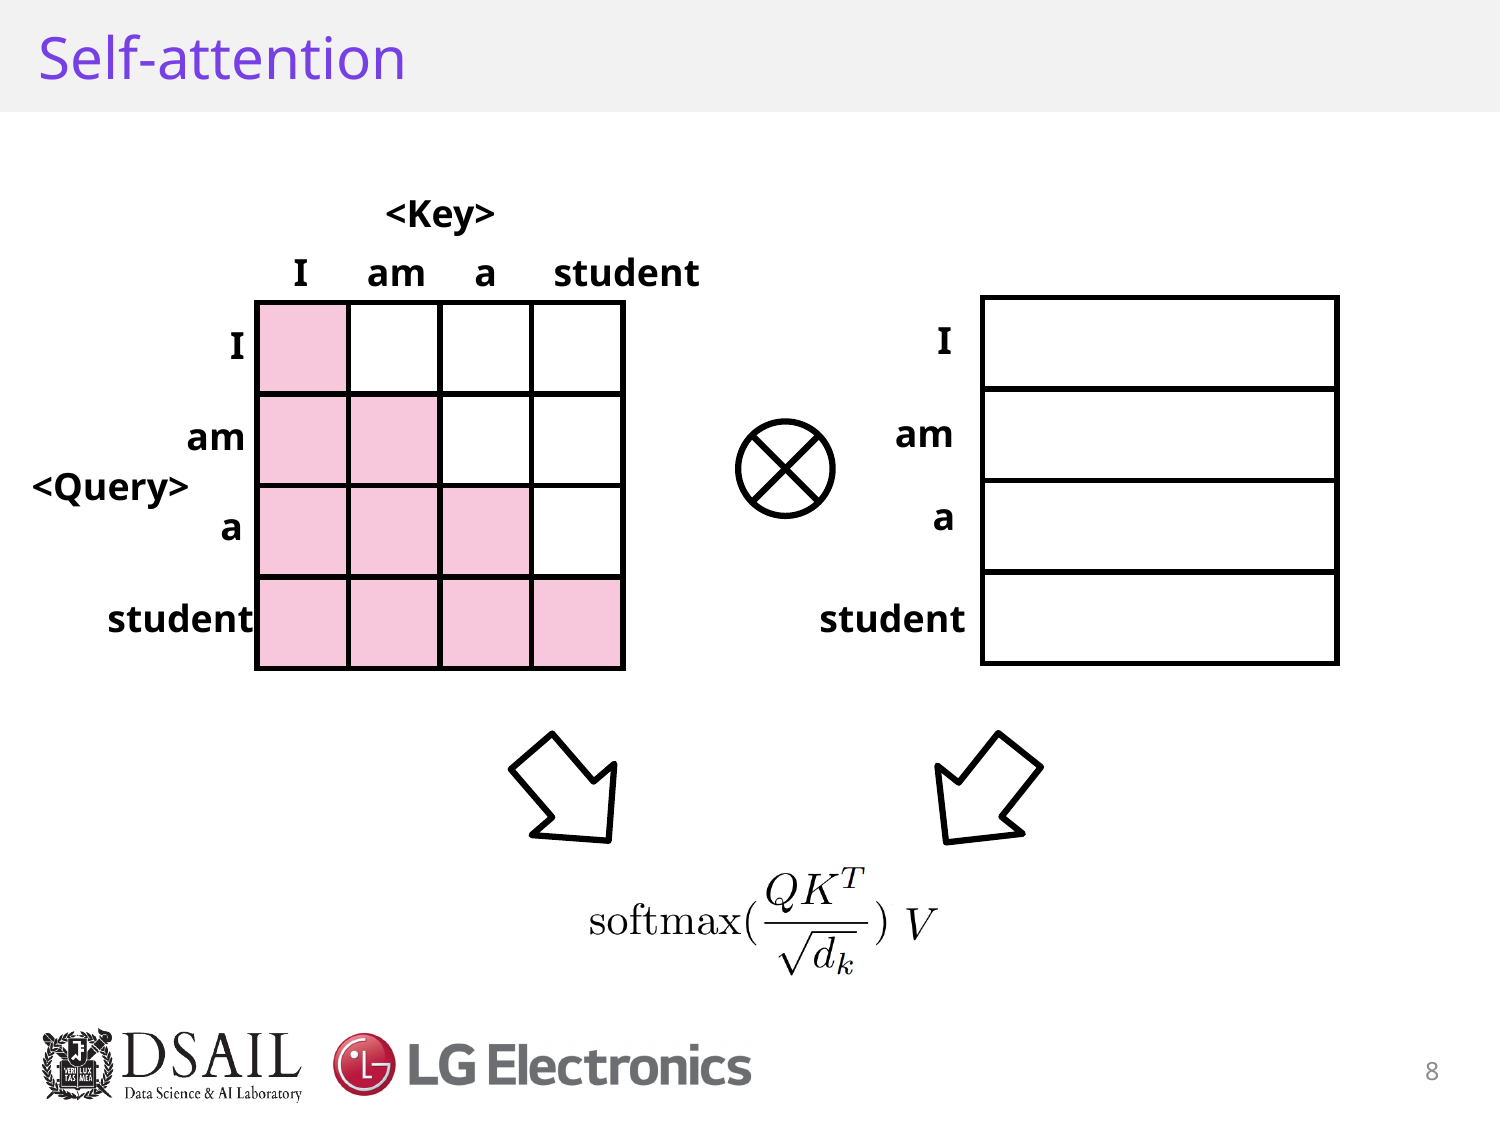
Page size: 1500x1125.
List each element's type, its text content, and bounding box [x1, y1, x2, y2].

table_cell [351, 580, 437, 666]
text_box [766, 512, 805, 516]
text_box student [538, 242, 715, 302]
picture [324, 1022, 762, 1113]
text_box am [352, 242, 442, 302]
table_cell [260, 488, 346, 574]
table_cell [260, 580, 346, 666]
text_box I [215, 314, 260, 375]
text_box student [804, 587, 981, 648]
table_cell [443, 580, 529, 666]
table_cell [260, 397, 346, 483]
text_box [751, 435, 820, 503]
text_box [937, 732, 1041, 843]
table_cell [351, 488, 437, 574]
table_cell [443, 488, 529, 574]
table_cell [985, 483, 1334, 569]
text_box <Key> [370, 182, 511, 243]
table_cell [985, 575, 1334, 661]
table_header [260, 305, 346, 391]
table_cell [443, 397, 529, 483]
table_cell [351, 397, 437, 483]
table_cell [534, 488, 620, 574]
text_box [738, 444, 745, 494]
table_header [351, 305, 437, 391]
text_box a [918, 485, 971, 546]
picture [900, 900, 942, 947]
text_box am [171, 405, 261, 465]
table_cell [534, 580, 620, 666]
text_box I [278, 242, 323, 302]
text_box [825, 442, 833, 495]
text_box [755, 421, 816, 432]
text_box a [205, 495, 258, 556]
picture [42, 1023, 304, 1103]
text_box am [880, 403, 970, 463]
text_box student [92, 587, 269, 648]
table_header [985, 300, 1334, 386]
slide_number 8 [1104, 1042, 1455, 1103]
table_cell [985, 392, 1334, 478]
text_box a [459, 242, 512, 302]
text_box I [922, 309, 967, 370]
title Self-attention [23, 0, 1477, 113]
table_cell [534, 397, 620, 483]
text_box [510, 733, 615, 841]
text_box <Query> [16, 455, 205, 516]
picture [584, 865, 893, 982]
table_header [443, 305, 529, 391]
table_header [534, 305, 620, 391]
